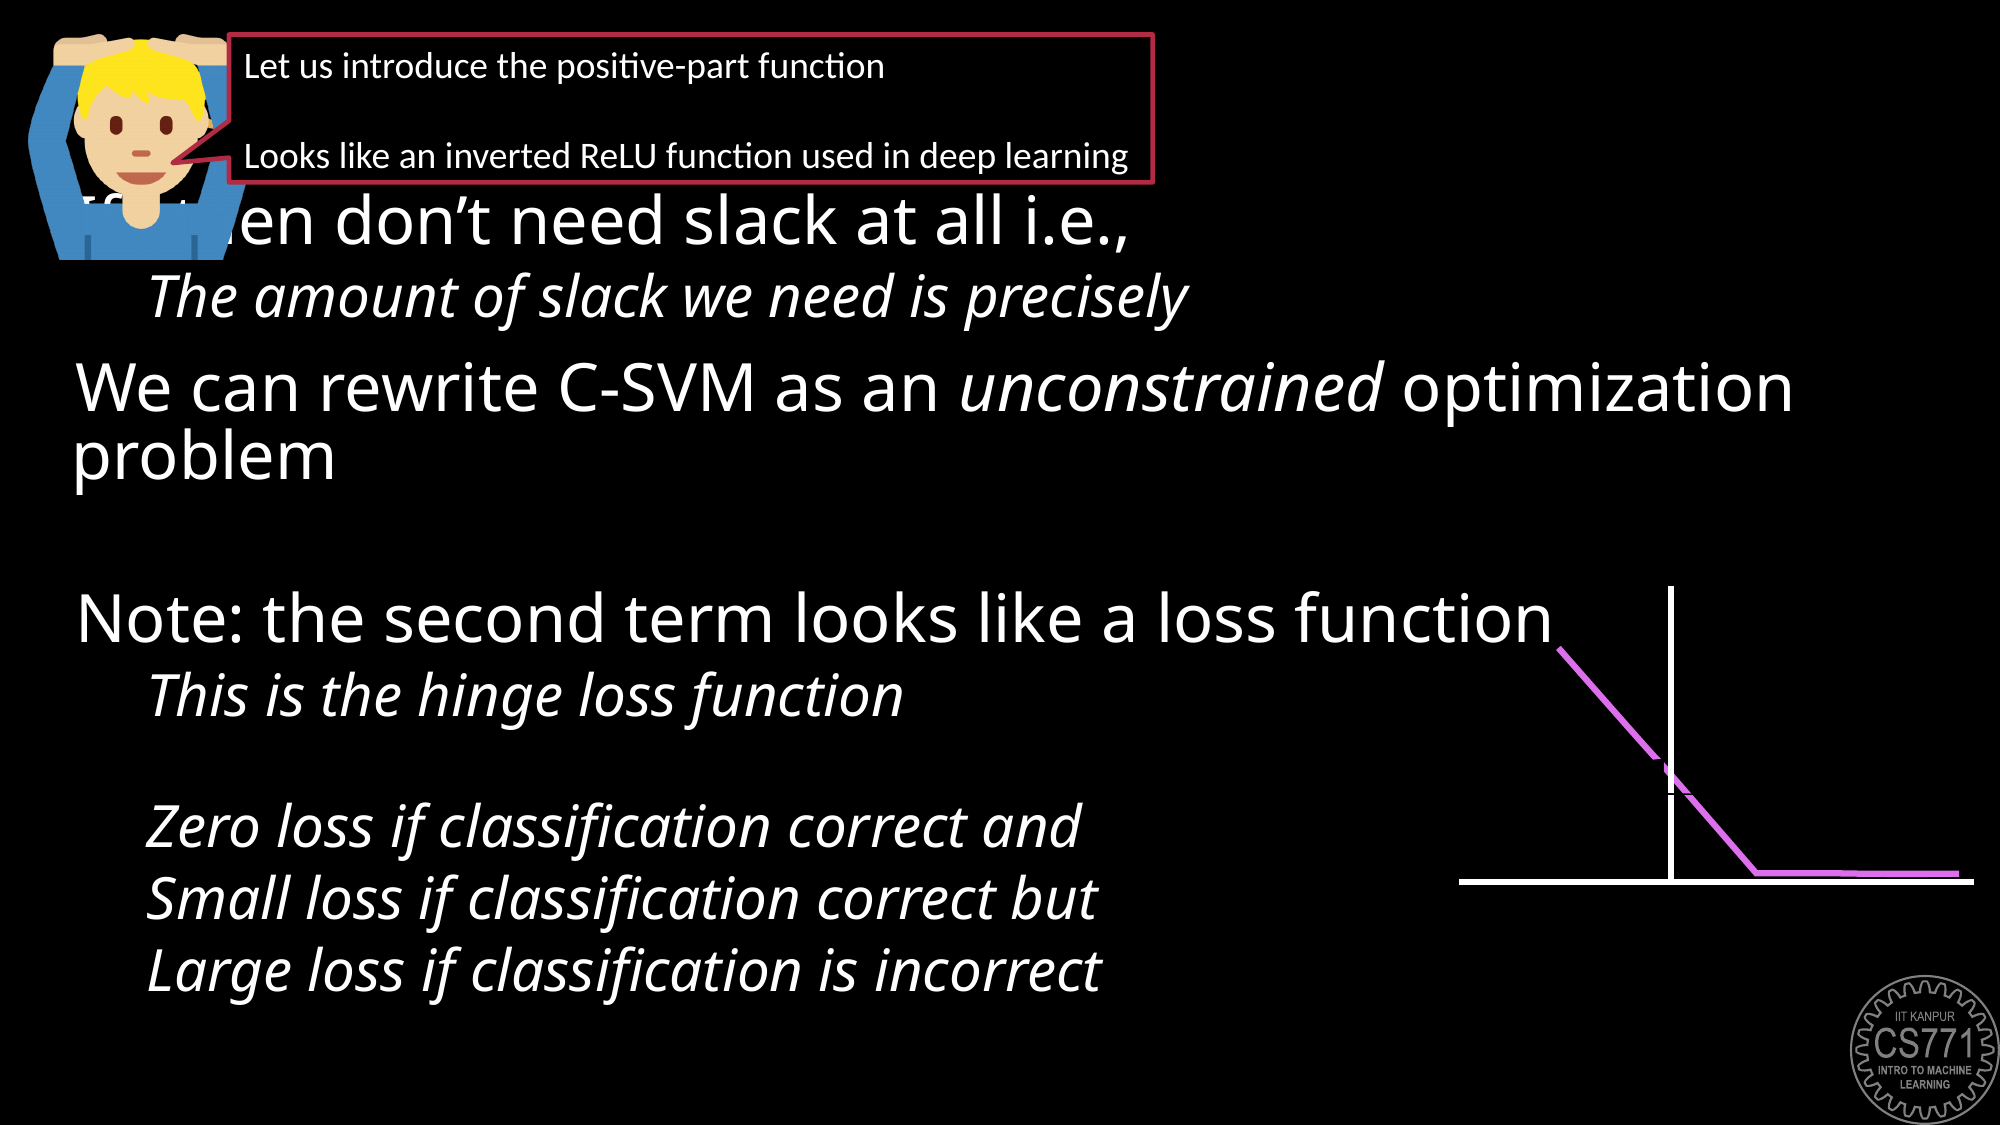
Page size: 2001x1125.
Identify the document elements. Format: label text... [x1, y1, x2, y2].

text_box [1458, 585, 2000, 943]
picture [28, 34, 254, 260]
title The Hinge Loss [41, 5, 1945, 183]
